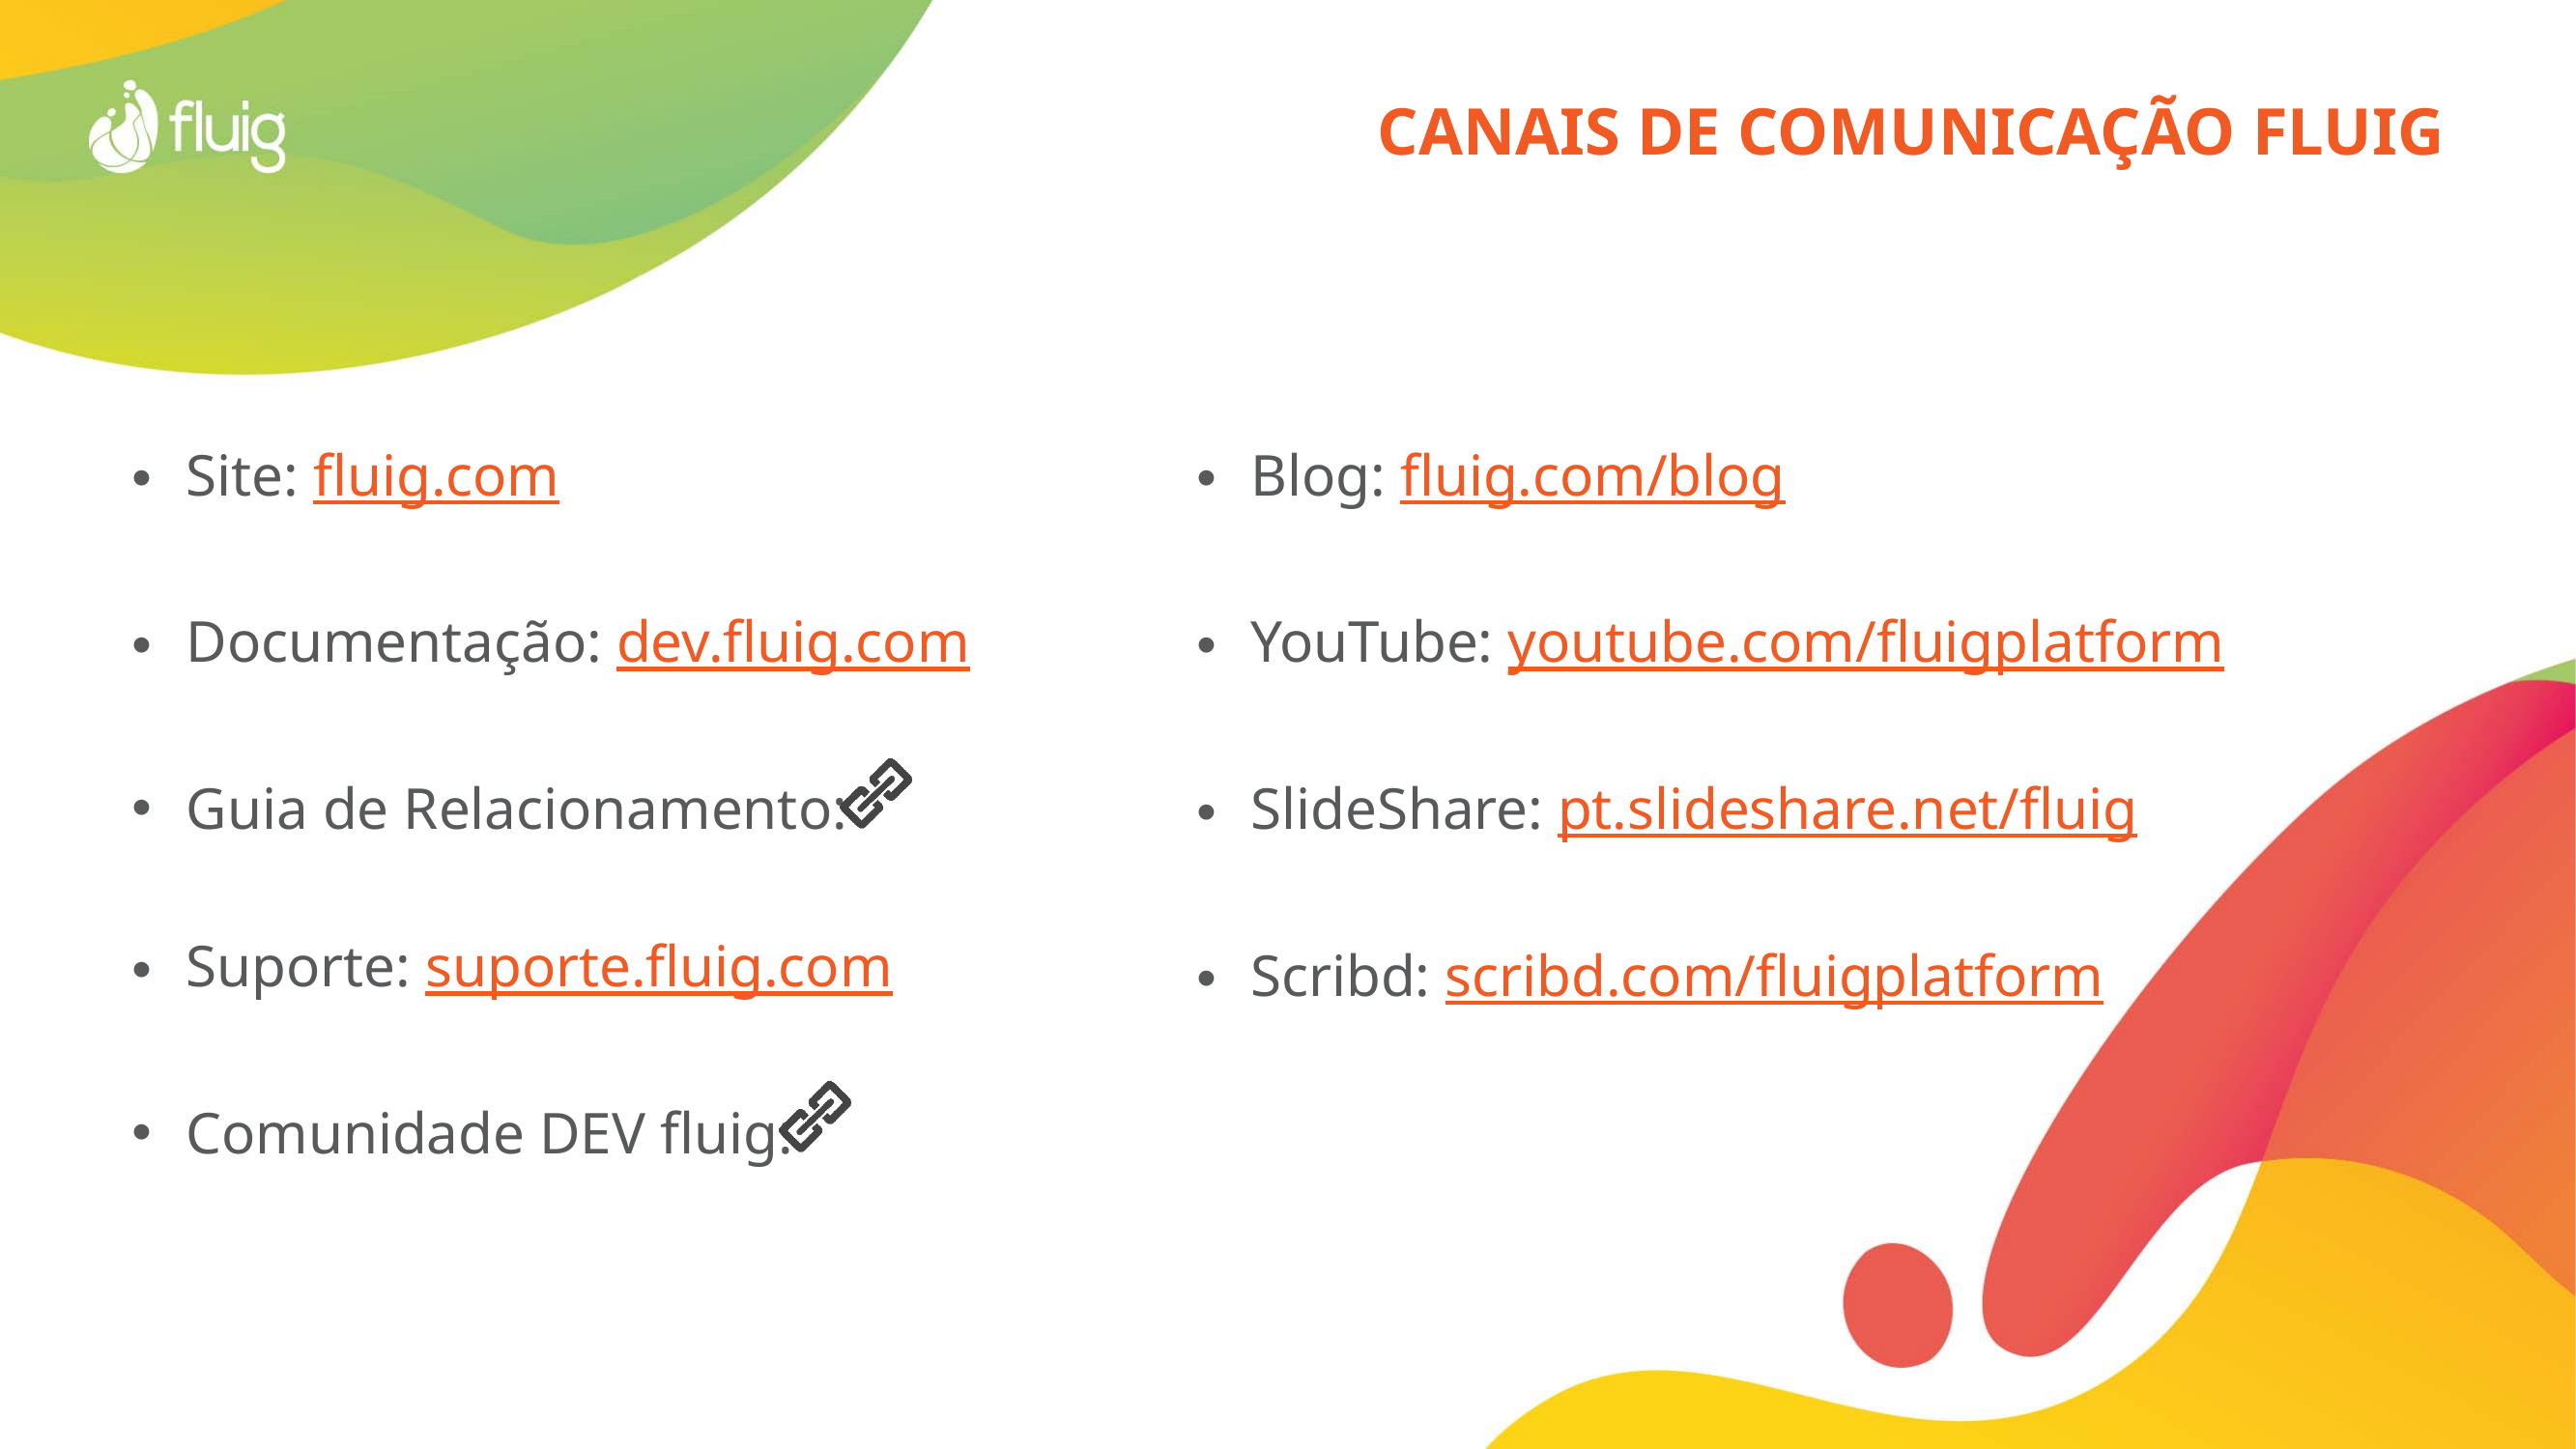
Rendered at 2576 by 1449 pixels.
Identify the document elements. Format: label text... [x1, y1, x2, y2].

title Canais de comunicação fluig [990, 83, 2459, 282]
list Site: fluig.com Documentação: dev.fluig.com Guia de Relacionamento: Suporte: suporte.fluig.com Comunidade DEV fluig: Blog: fluig.com/blog YouTube: youtube.com/fluigplatform SlideShare: pt.slideshare.net/fluig Scribd: scribd.com/fluigplatform [117, 432, 2275, 1277]
picture [0, 0, 2576, 1449]
